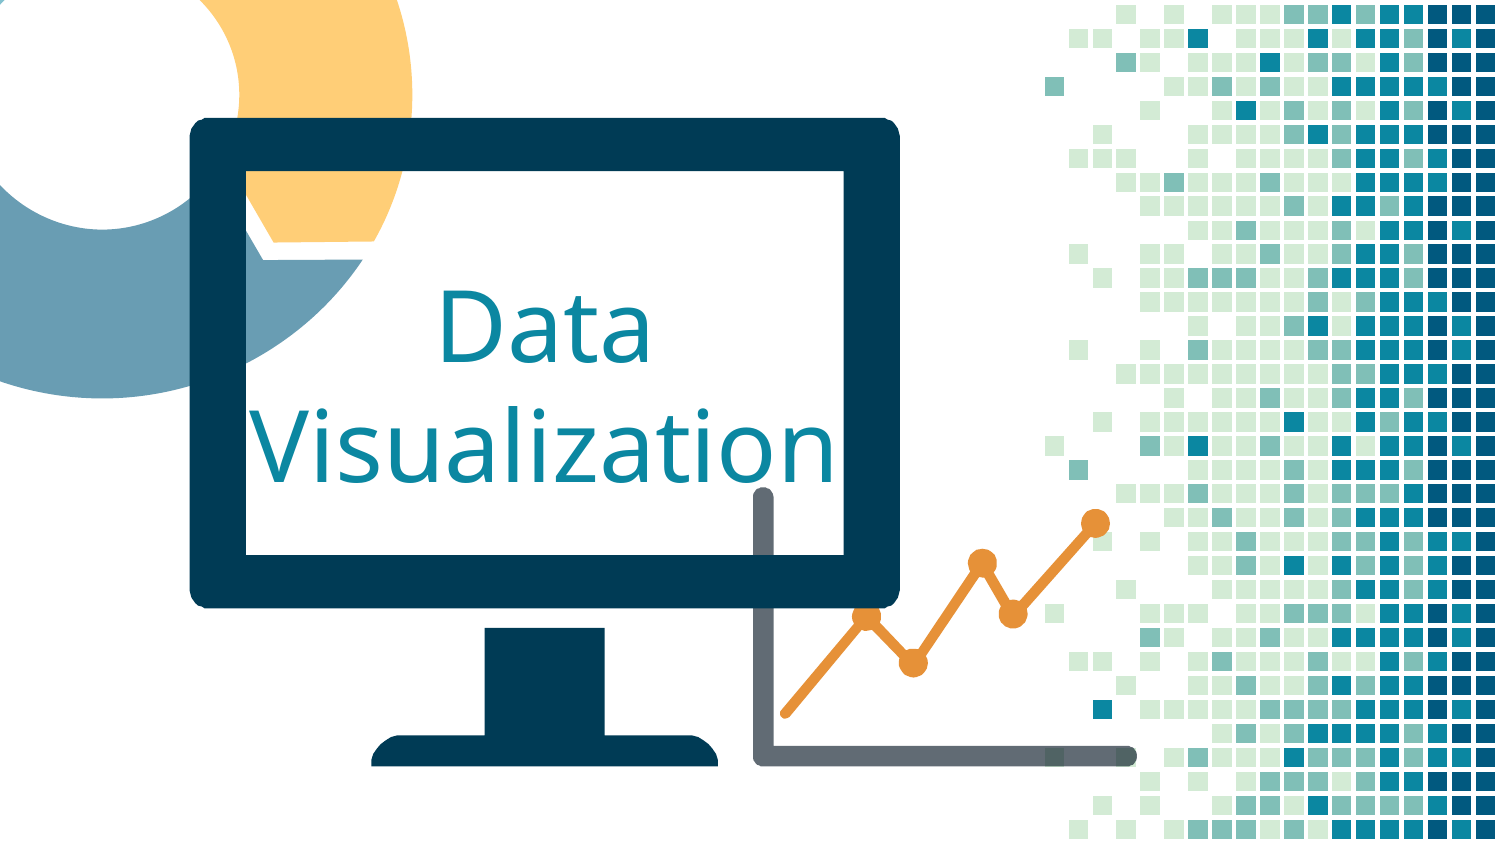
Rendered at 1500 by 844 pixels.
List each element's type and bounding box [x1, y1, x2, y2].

text_box [189, 117, 901, 767]
text_box [0, 0, 413, 399]
text_box [905, 486, 1138, 767]
